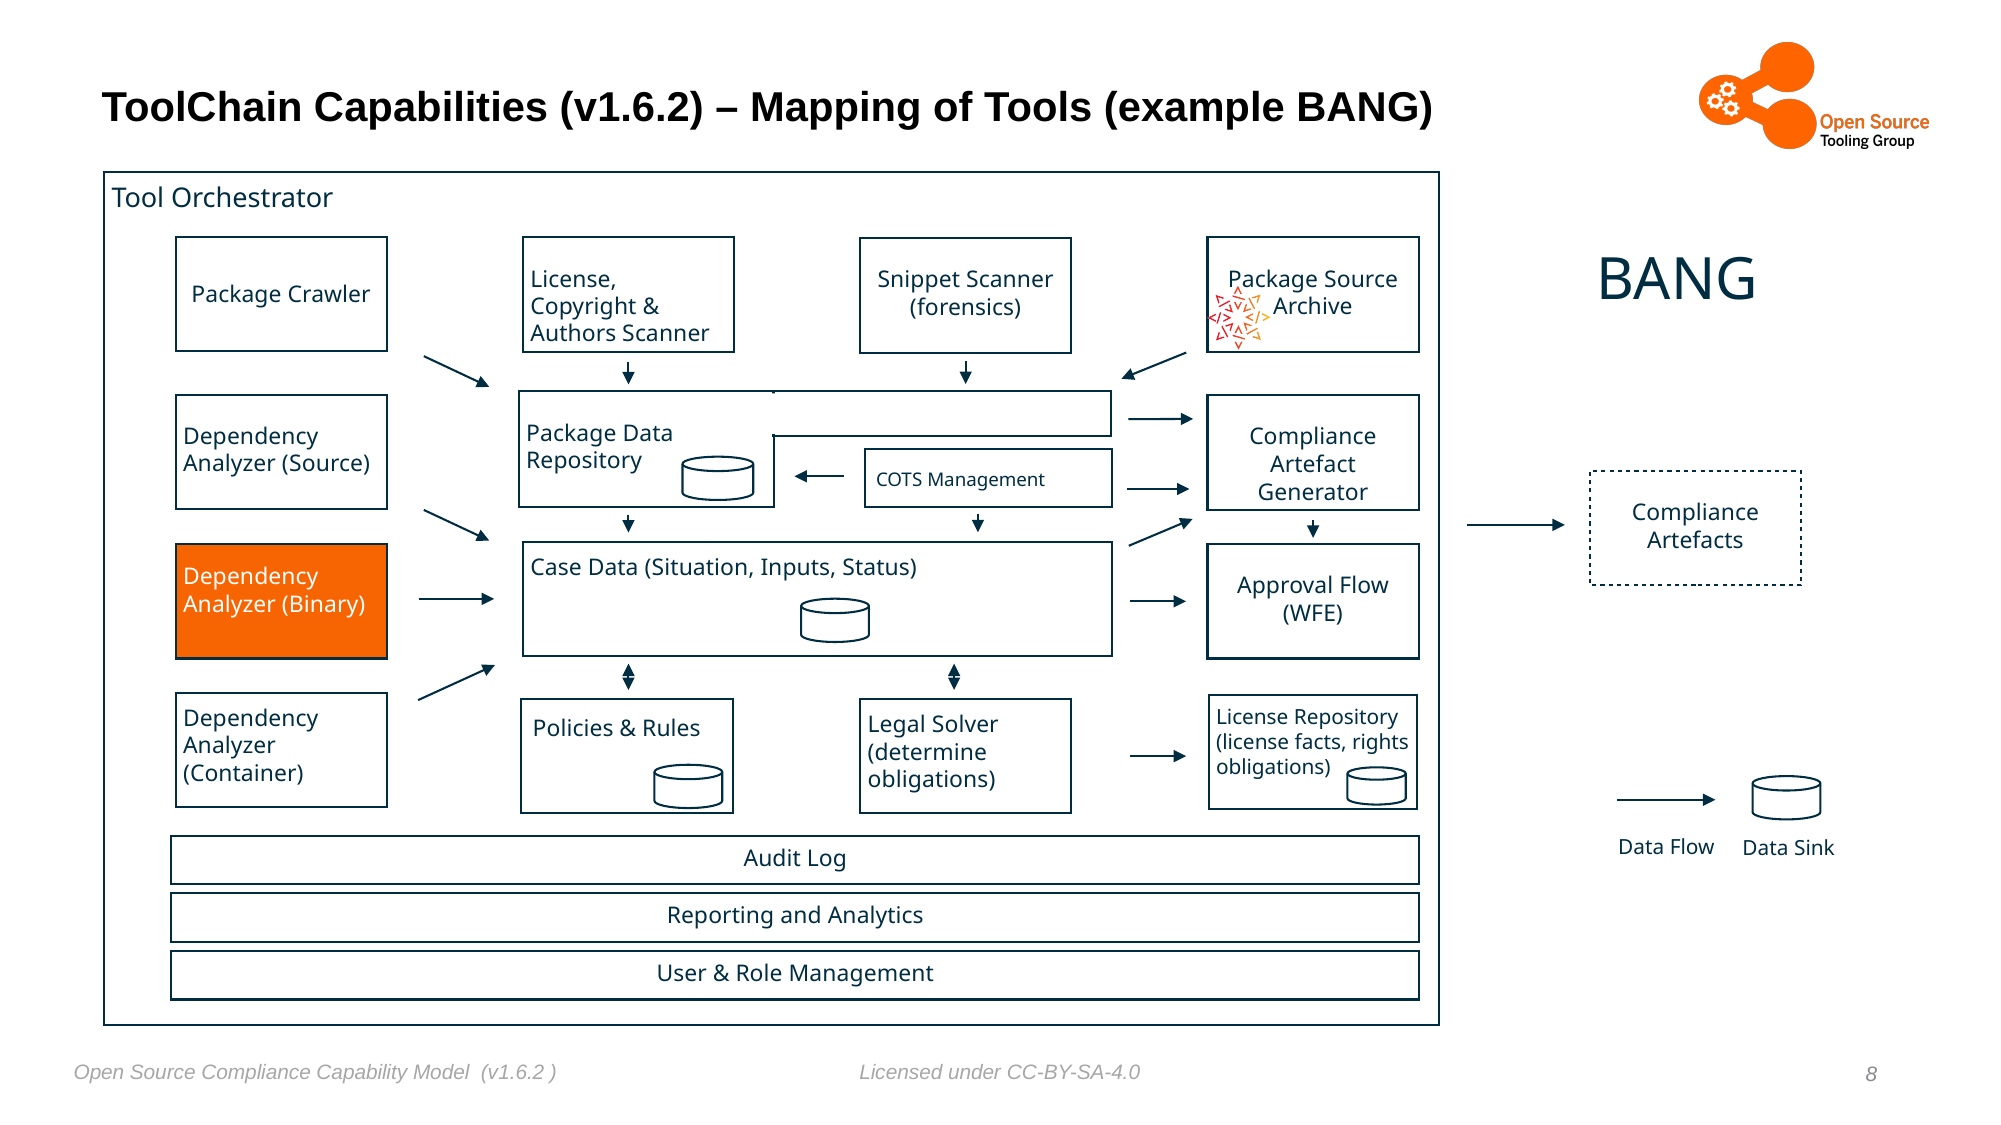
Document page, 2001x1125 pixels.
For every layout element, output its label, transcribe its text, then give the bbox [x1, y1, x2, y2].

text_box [171, 950, 1420, 1004]
picture [1209, 284, 1272, 350]
text_box Data Flow [1697, 826, 1722, 867]
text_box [859, 698, 1072, 814]
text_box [682, 456, 754, 501]
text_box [1207, 237, 1419, 353]
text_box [518, 390, 774, 508]
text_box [654, 764, 723, 809]
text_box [175, 394, 388, 510]
text_box BANG [1697, 234, 1802, 319]
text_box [1589, 470, 1802, 586]
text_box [175, 543, 388, 659]
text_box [175, 692, 388, 808]
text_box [175, 236, 388, 352]
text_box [522, 236, 735, 352]
slide_number 8 [1855, 1053, 1886, 1092]
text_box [521, 698, 737, 814]
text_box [171, 835, 1420, 889]
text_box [522, 541, 1112, 657]
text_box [103, 172, 1697, 1026]
picture [1699, 42, 1929, 149]
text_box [1207, 543, 1419, 659]
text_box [1752, 775, 1821, 820]
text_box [859, 237, 1072, 353]
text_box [1347, 767, 1406, 805]
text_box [171, 893, 1420, 947]
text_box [800, 598, 870, 643]
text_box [864, 448, 1113, 508]
title ToolChain Capabilities (v1.6.2) – Mapping of Tools (example BANG) [93, 58, 1707, 157]
text_box [1697, 793, 1716, 806]
text_box Data Sink [1734, 827, 1843, 868]
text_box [1207, 394, 1419, 510]
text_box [1208, 695, 1418, 814]
